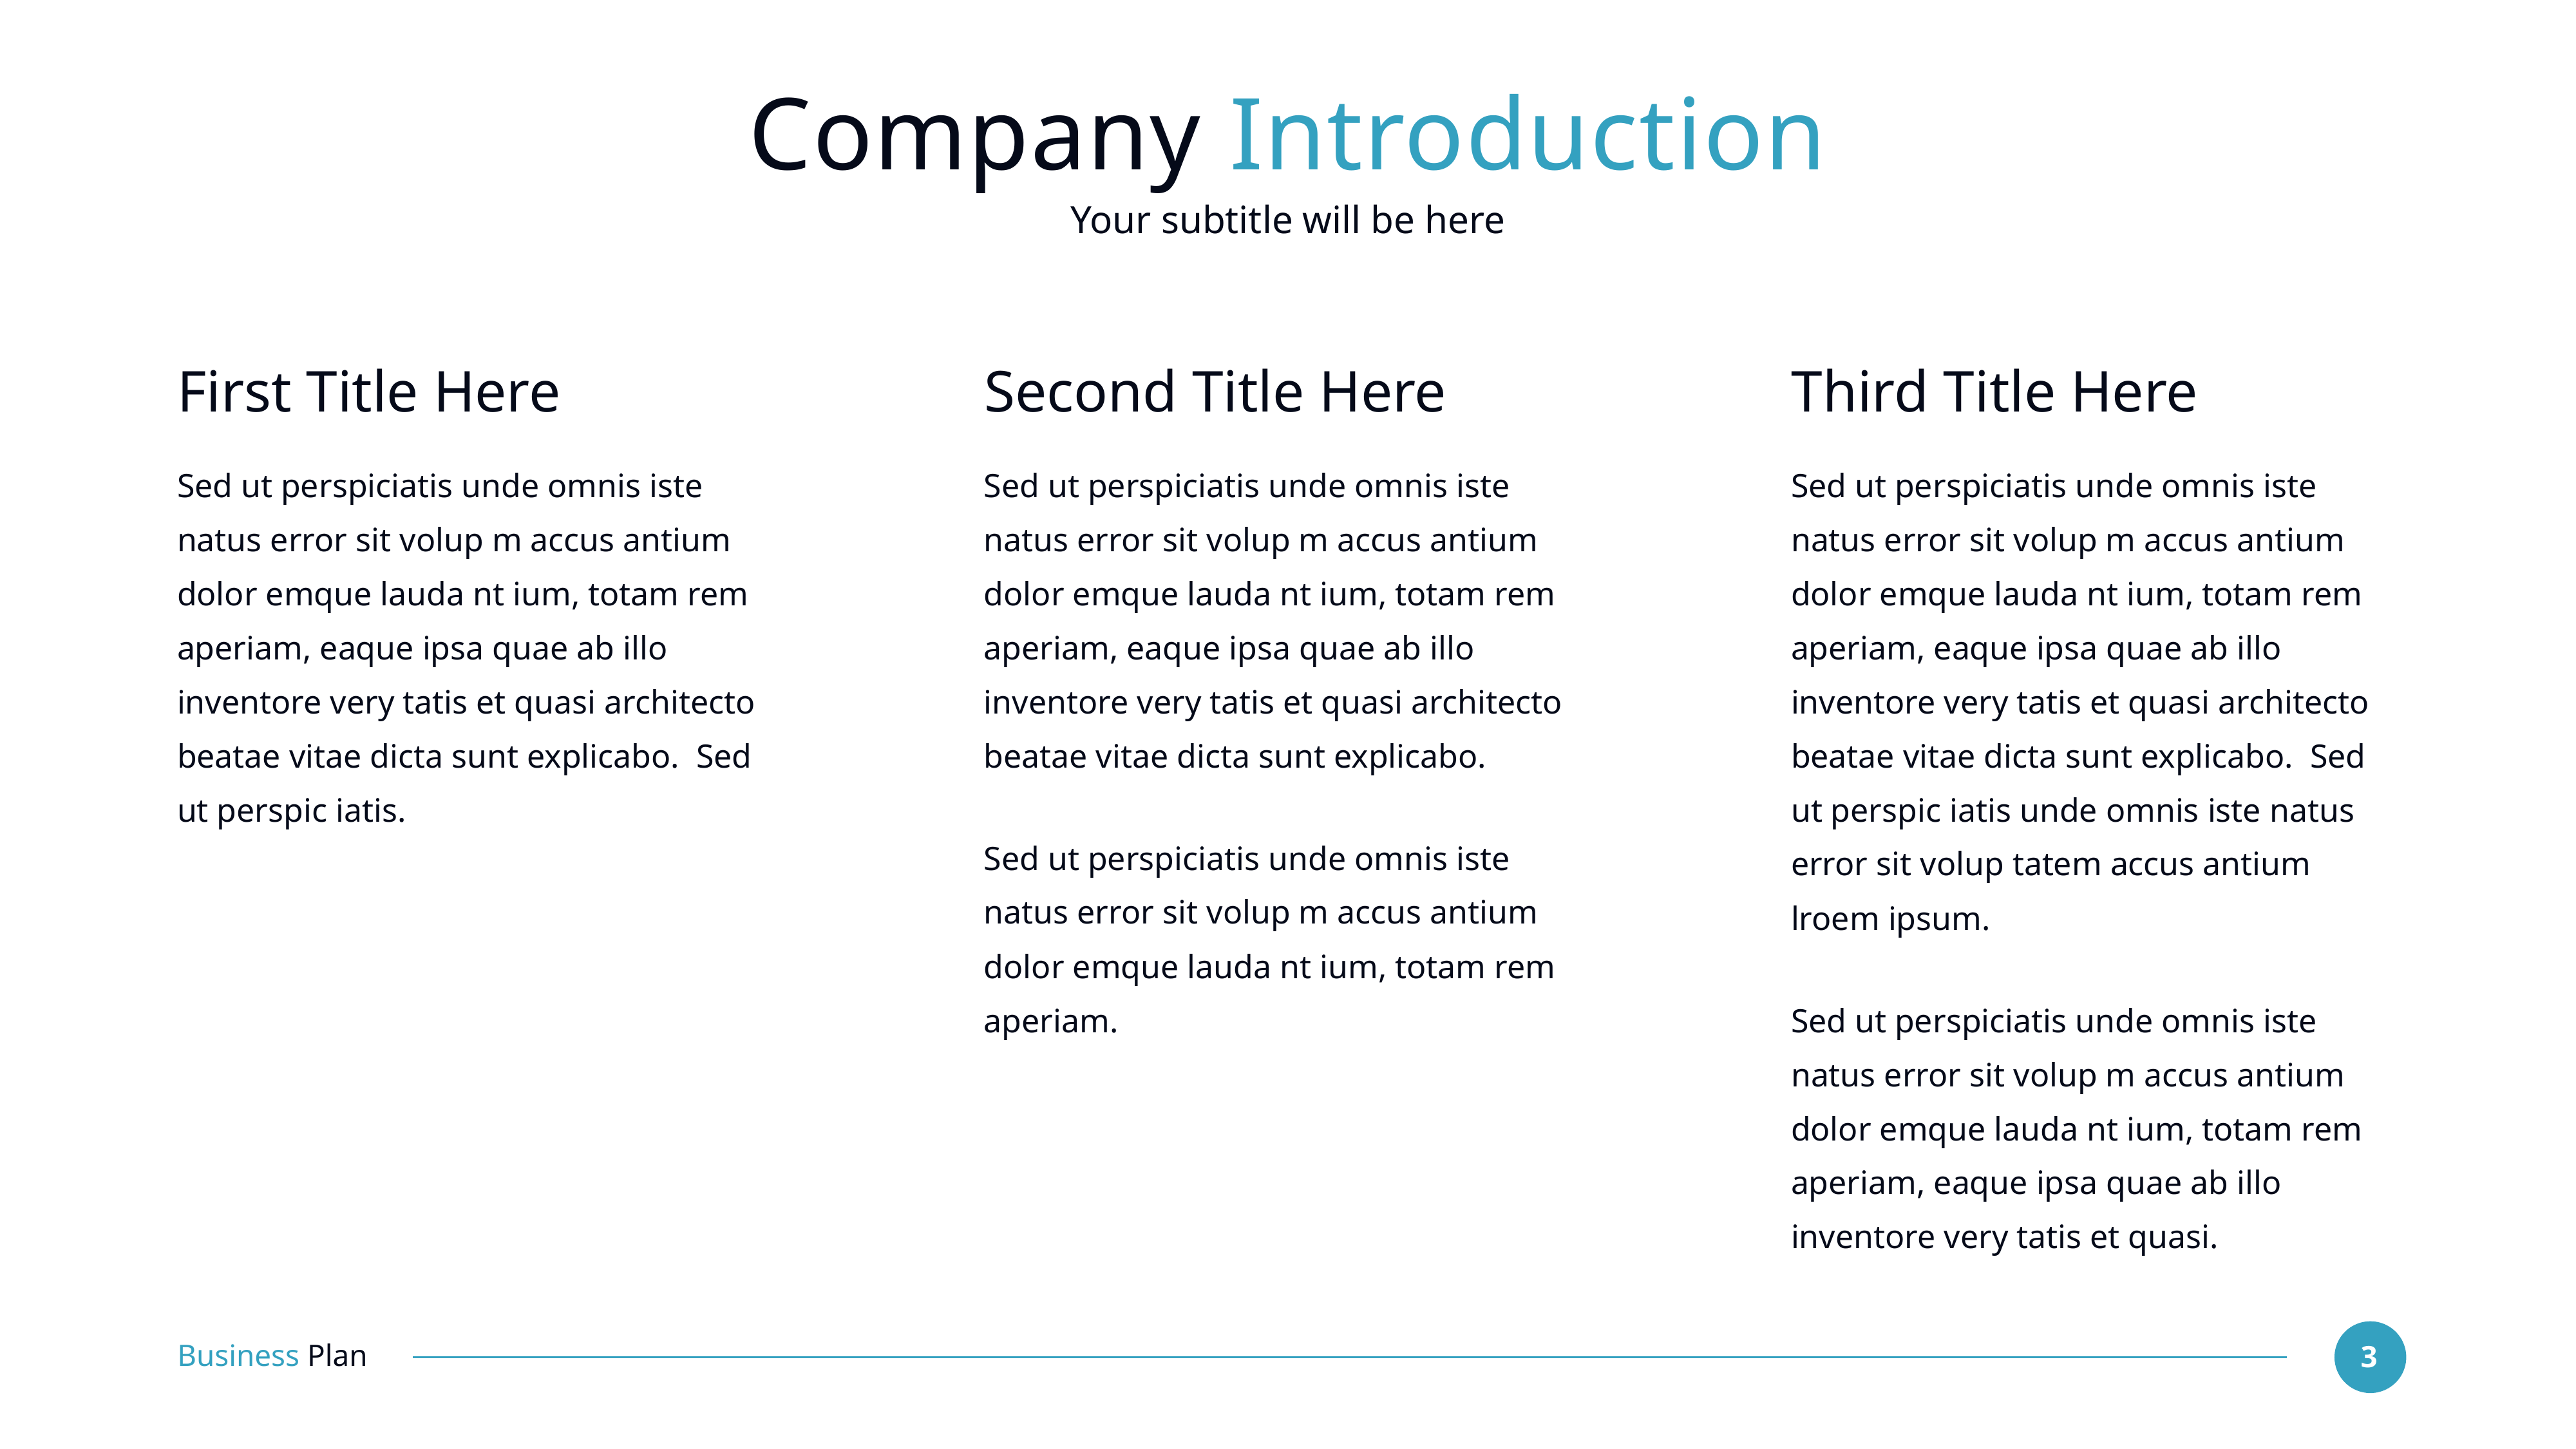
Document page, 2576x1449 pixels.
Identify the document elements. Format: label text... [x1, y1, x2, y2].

text_box Second Title Here [984, 355, 1592, 424]
title Company Introduction [177, 70, 2399, 193]
text_box Third Title Here [1791, 355, 2399, 424]
text_box Sed ut perspiciatis unde omnis iste natus error sit volup m accus antium dolor emque lauda nt ium, totam rem aperiam, eaque ipsa quae ab illo inventore very tatis et quasi architecto beatae vitae dicta sunt explicabo. Sed ut perspic iatis. [176, 450, 785, 829]
text_box Sed ut perspiciatis unde omnis iste natus error sit volup m accus antium dolor emque lauda nt ium, totam rem aperiam, eaque ipsa quae ab illo inventore very tatis et quasi architecto beatae vitae dicta sunt explicabo. Sed ut perspiciatis unde omnis iste natus error sit volup m accus antium dolor emque lauda nt ium, totam rem aperiam. [983, 450, 1592, 1039]
text_box First Title Here [177, 355, 785, 424]
list Your subtitle will be here [177, 196, 2399, 243]
text_box Sed ut perspiciatis unde omnis iste natus error sit volup m accus antium dolor emque lauda nt ium, totam rem aperiam, eaque ipsa quae ab illo inventore very tatis et quasi architecto beatae vitae dicta sunt explicabo. Sed ut perspic iatis unde omnis iste natus error sit volup tatem accus antium lroem ipsum. Sed ut perspiciatis unde omnis iste natus error sit volup m accus antium dolor emque lauda nt ium, totam rem aperiam, eaque ipsa quae ab illo inventore very tatis et quasi. [1791, 450, 2399, 1255]
